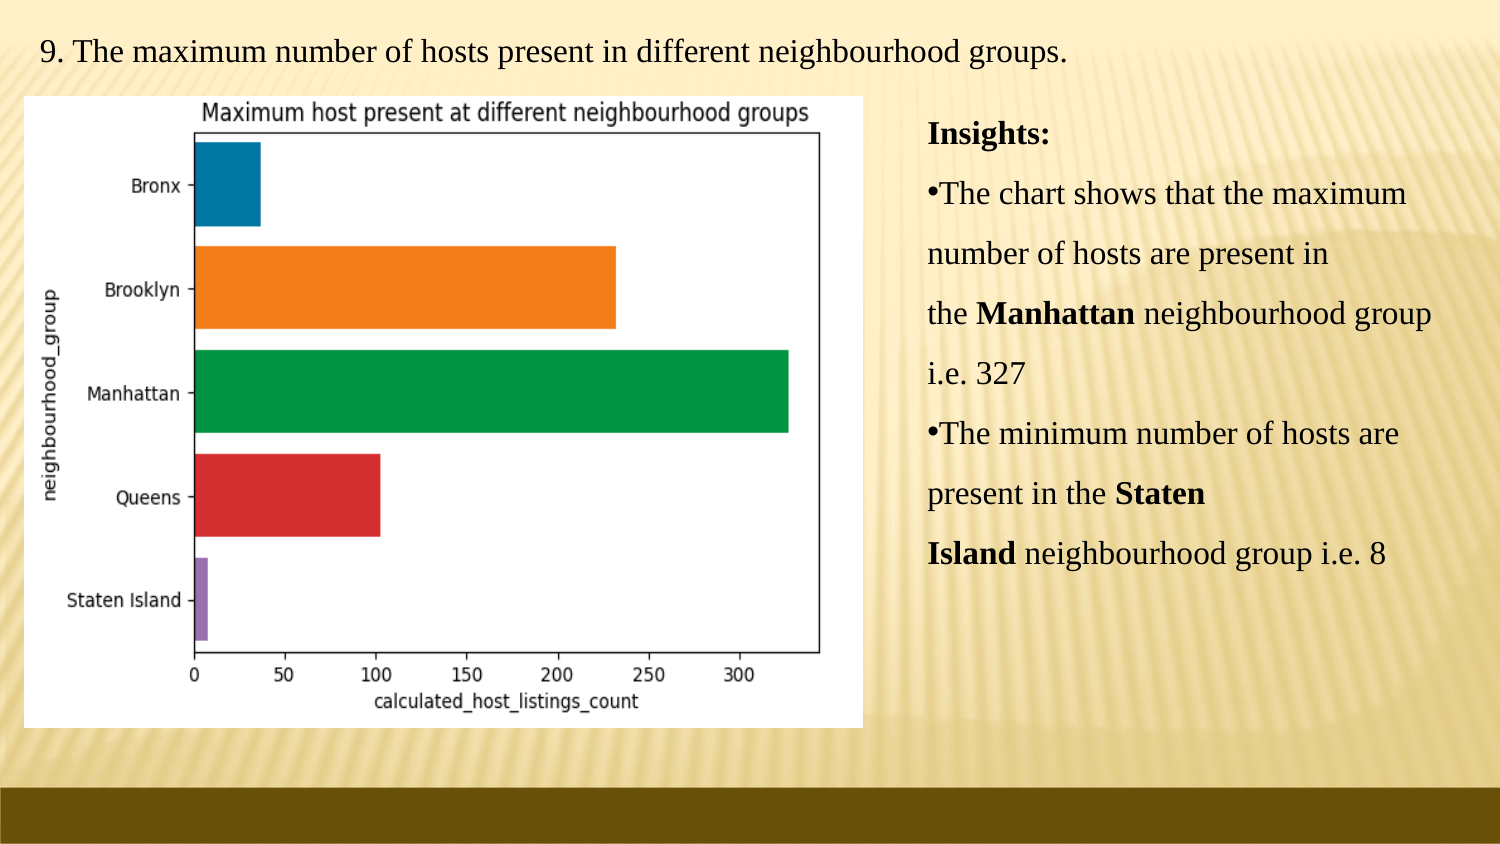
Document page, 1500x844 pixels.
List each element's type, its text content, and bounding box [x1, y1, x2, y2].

text_box [0, 787, 1500, 844]
text_box Insights: The chart shows that the maximum number of hosts are present in the Manhattan neighbourhood group i.e. 327 The minimum number of hosts are present in the Staten Island neighbourhood group i.e. 8 [912, 84, 1475, 669]
picture [24, 96, 863, 728]
text_box 9. The maximum number of hosts present in different neighbourhood groups. . [24, 21, 1500, 401]
